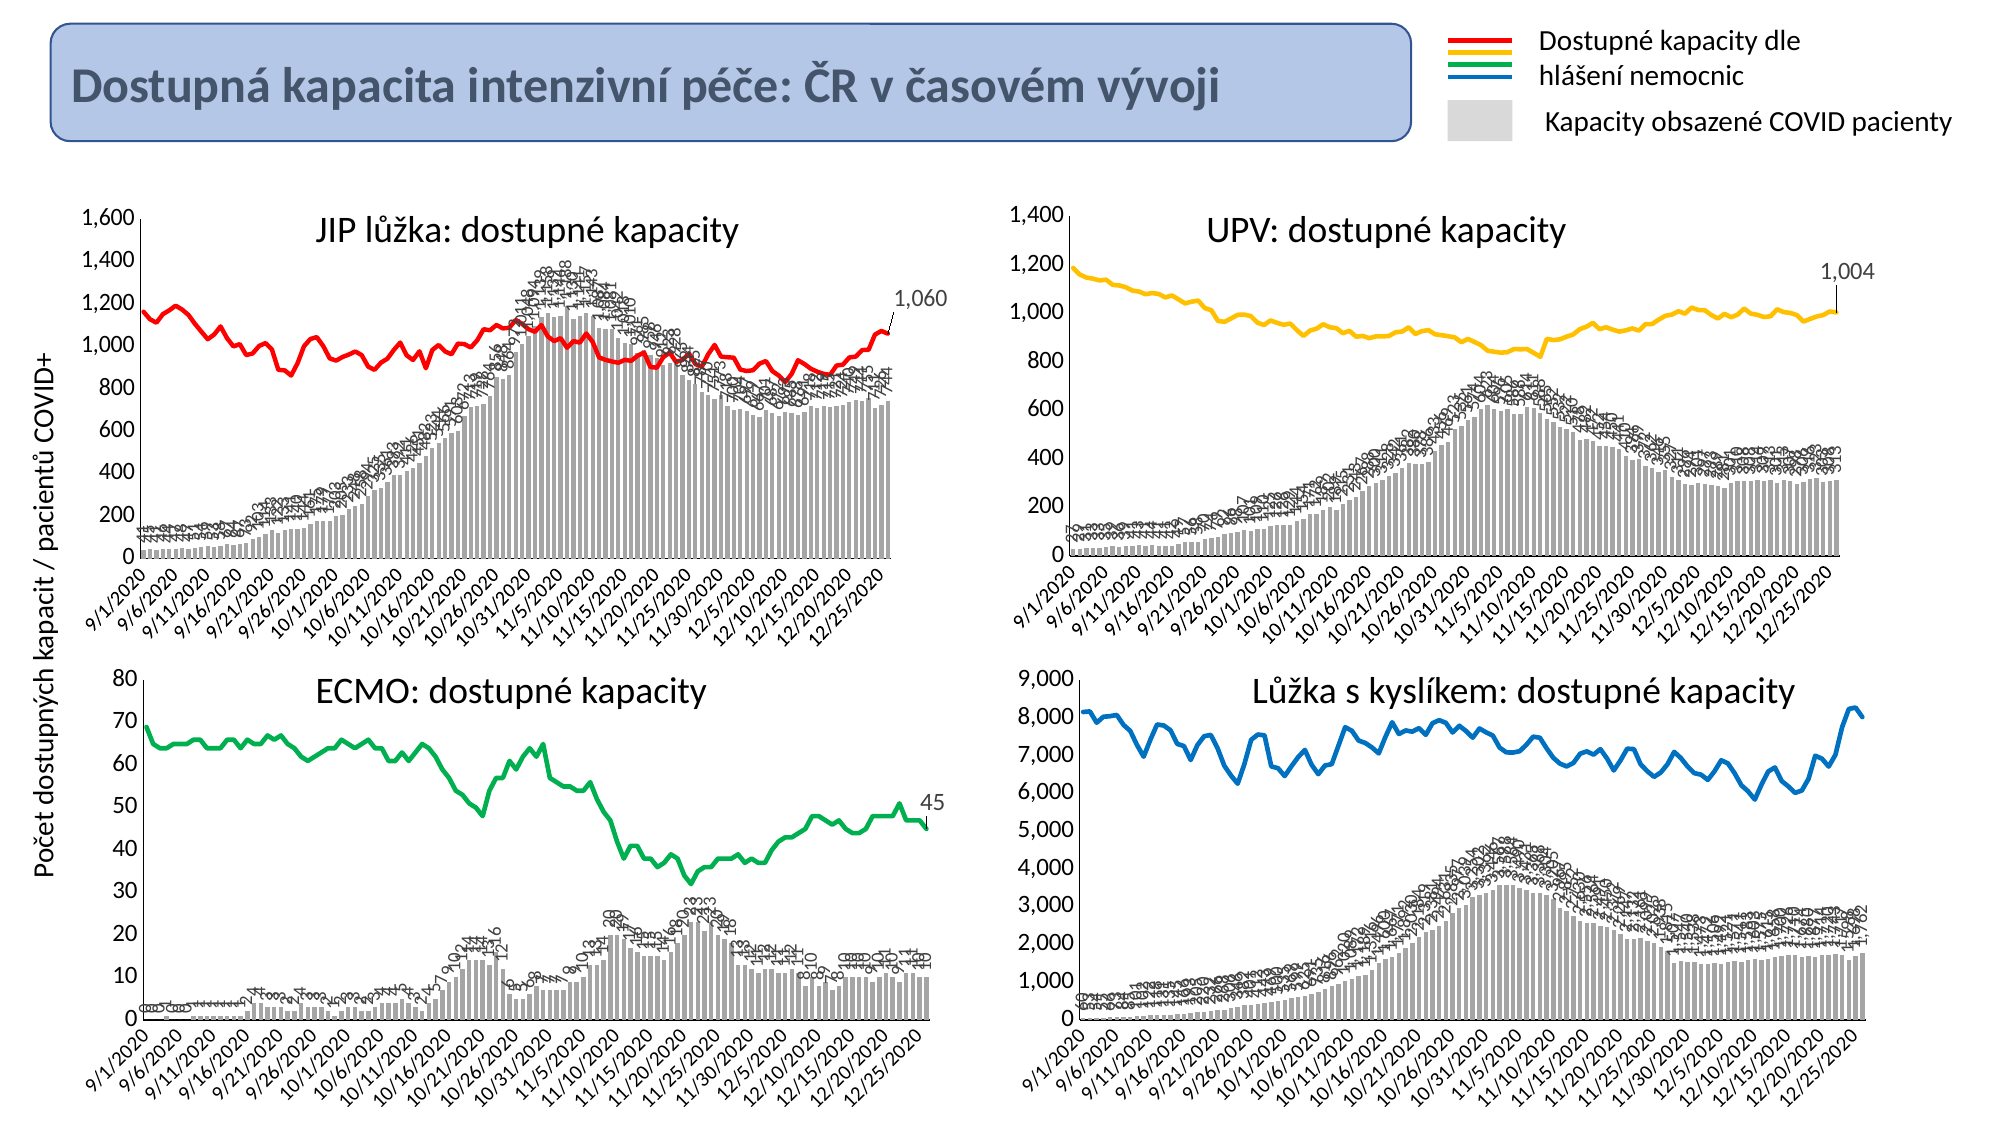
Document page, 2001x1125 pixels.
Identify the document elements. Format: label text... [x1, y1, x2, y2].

text_box Kapacity obsazené COVID pacienty [1530, 94, 1968, 145]
text_box Dostupné kapacity dle hlášení nemocnic [1524, 14, 1872, 99]
chart [991, 194, 1884, 1123]
chart [64, 197, 948, 1123]
text_box Počet dostupných kapacit / pacientů COVID+ [16, 338, 64, 893]
text_box Dostupná kapacita intenzivní péče: ČR v časovém vývoji [49, 22, 1413, 143]
text_box [1447, 99, 1513, 142]
